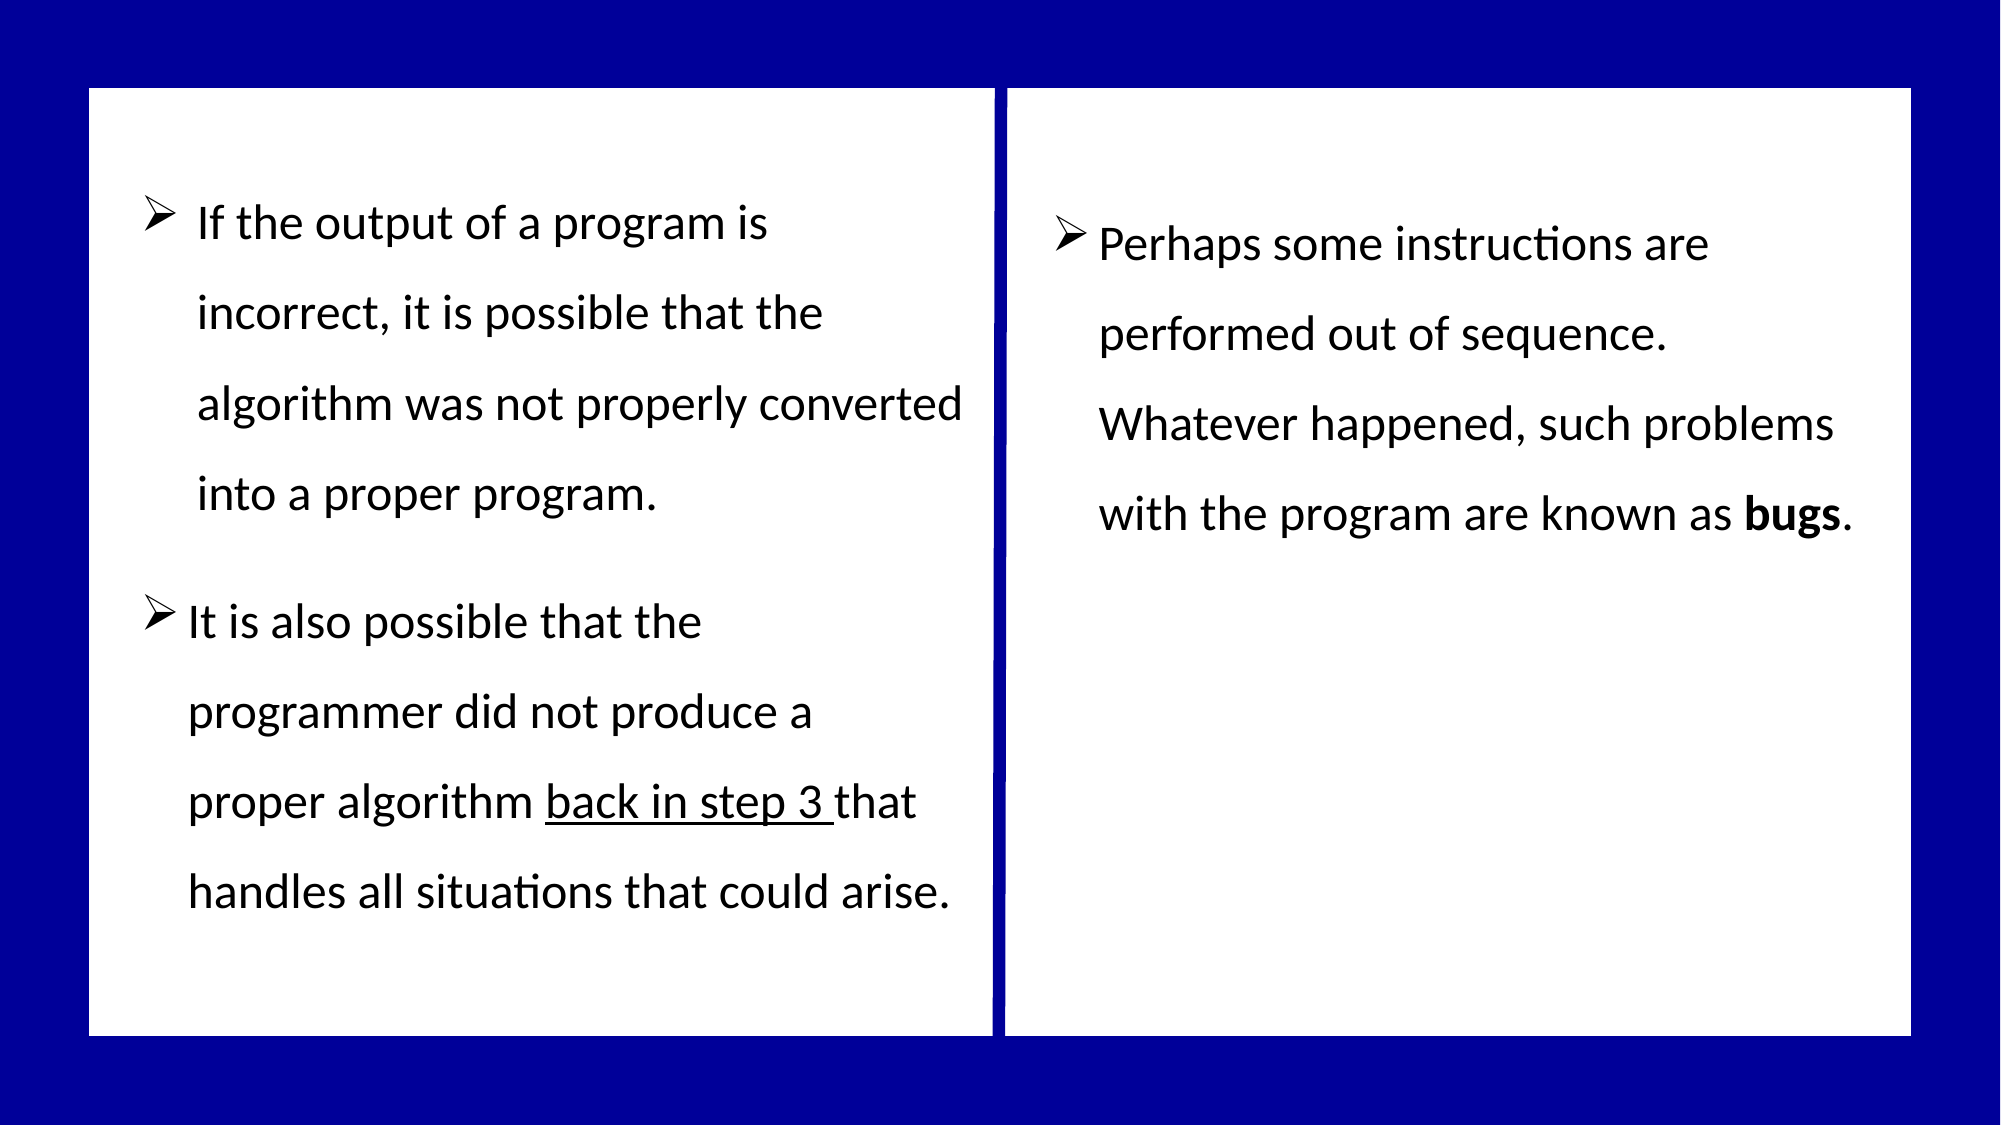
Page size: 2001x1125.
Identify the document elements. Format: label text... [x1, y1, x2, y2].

text_box It is also possible that the programmer did not produce a proper algorithm back in step 3 that handles all situations that could arise. [125, 550, 969, 926]
text_box If the output of a program is incorrect, it is possible that the algorithm was not properly converted into a proper program. [125, 152, 982, 528]
text_box Perhaps some instructions are performed out of sequence. Whatever happened, such problems with the program are known as bugs. [1036, 172, 1882, 548]
